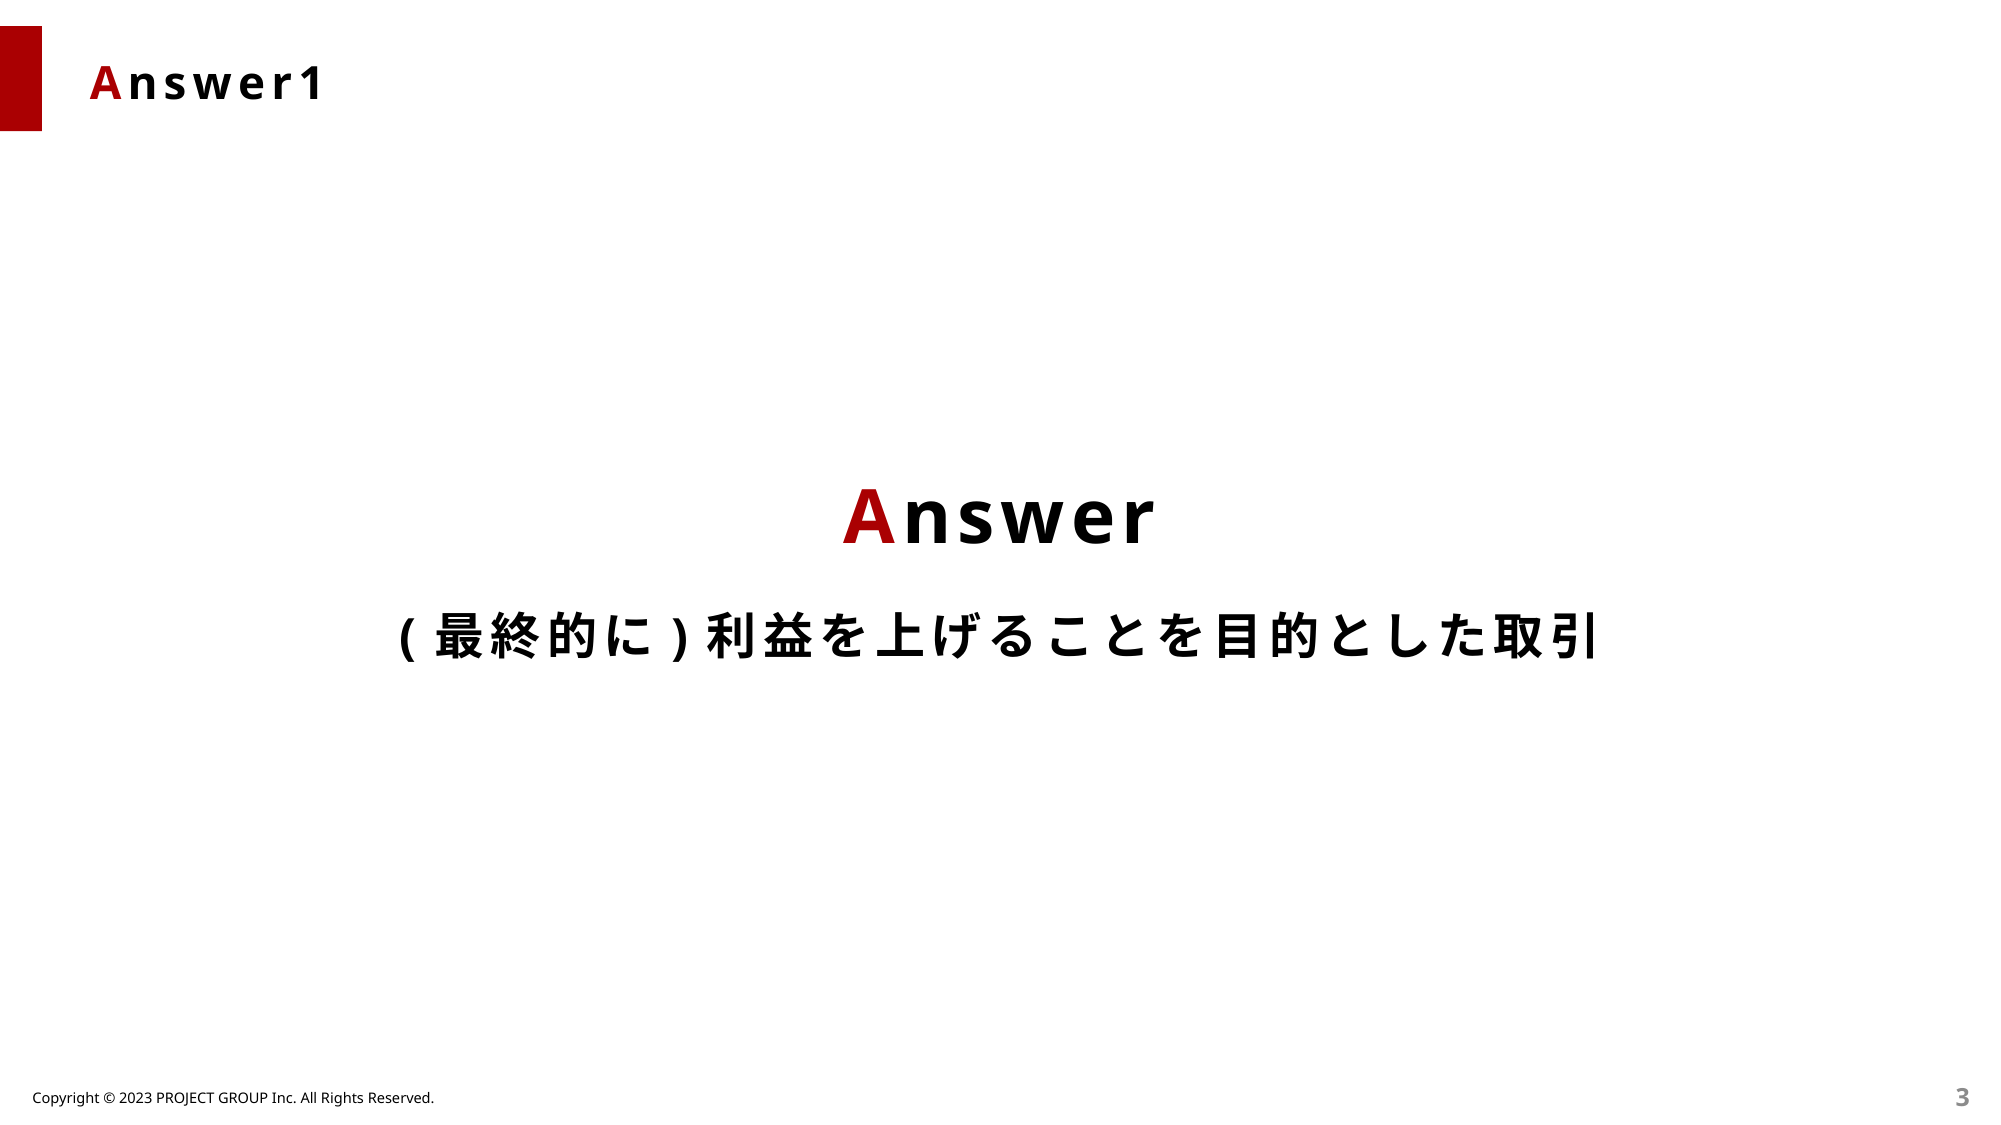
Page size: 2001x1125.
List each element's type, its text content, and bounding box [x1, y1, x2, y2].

text_box Copyright © 2023 PROJECT GROUP Inc. All Rights Reserved. [15, 1080, 488, 1111]
slide_number 3 [1534, 1068, 1985, 1125]
text_box Answer1 [43, 46, 2000, 117]
text_box [0, 25, 43, 132]
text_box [0, 460, 2000, 665]
